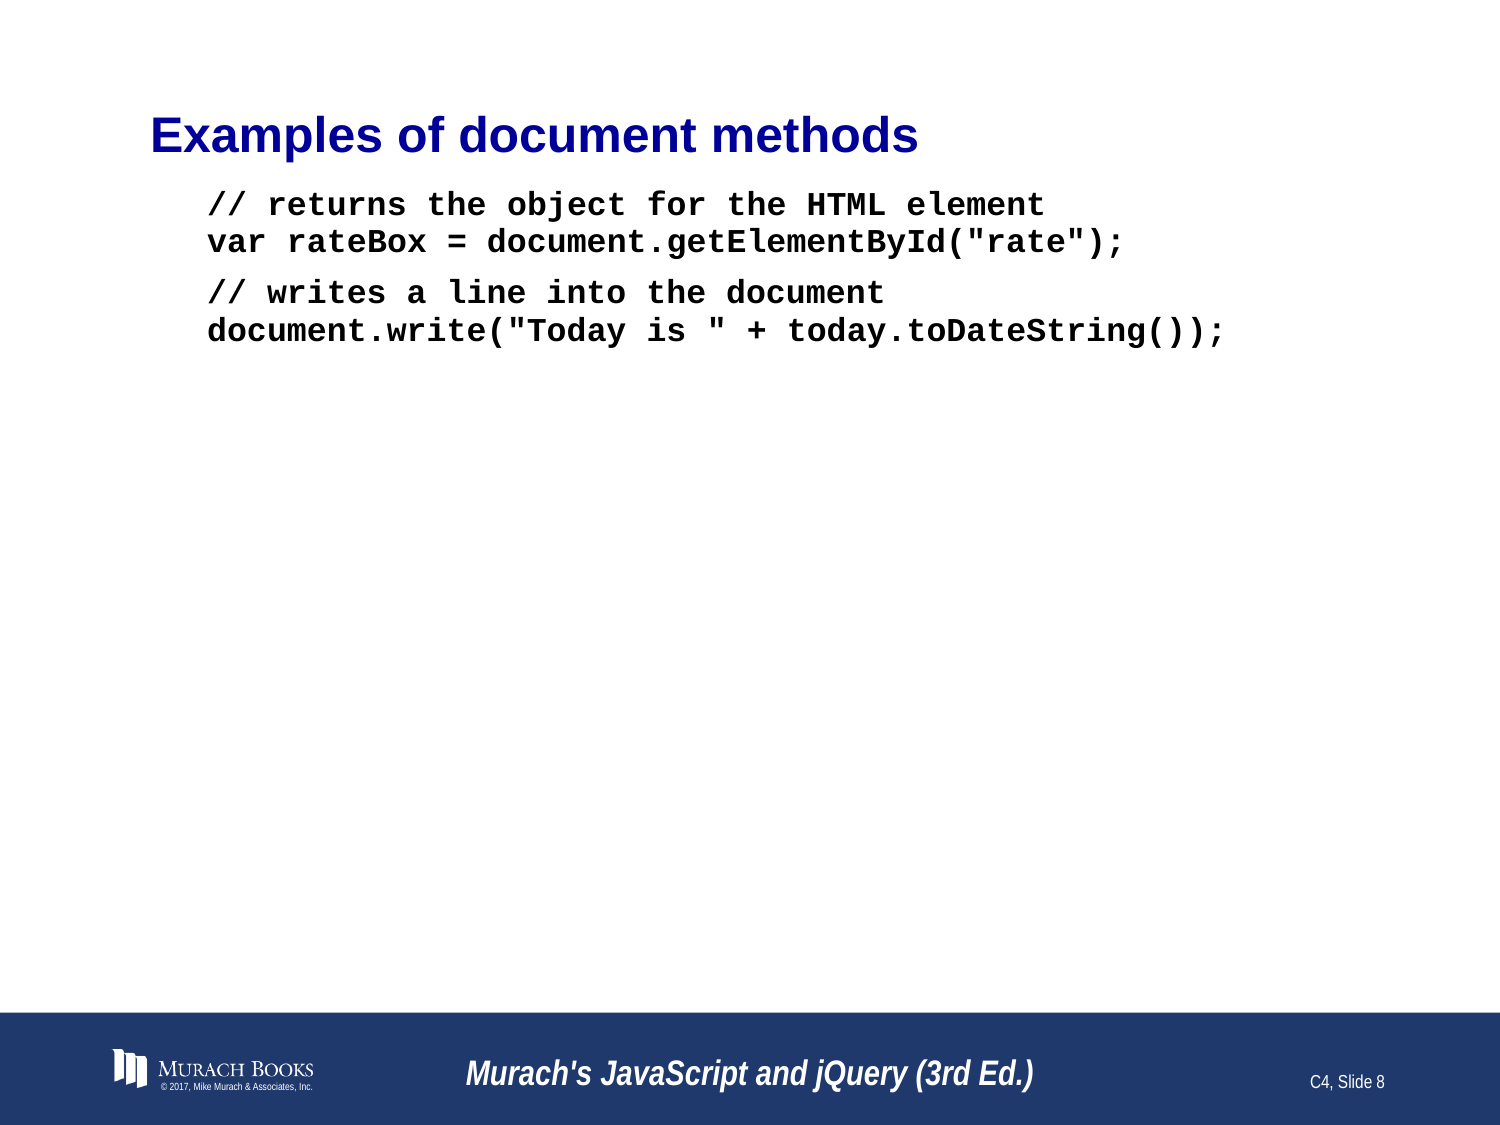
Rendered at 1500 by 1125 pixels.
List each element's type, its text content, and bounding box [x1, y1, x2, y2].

title Examples of document methods [150, 102, 1350, 164]
footer © 2017, Mike Murach & Associates, Inc. [12, 1025, 463, 1100]
slide_number Murach's JavaScript and jQuery (3rd Ed.) [463, 1025, 1050, 1100]
slide_number C4, Slide 8 [1087, 1025, 1400, 1100]
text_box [149, 187, 1348, 516]
